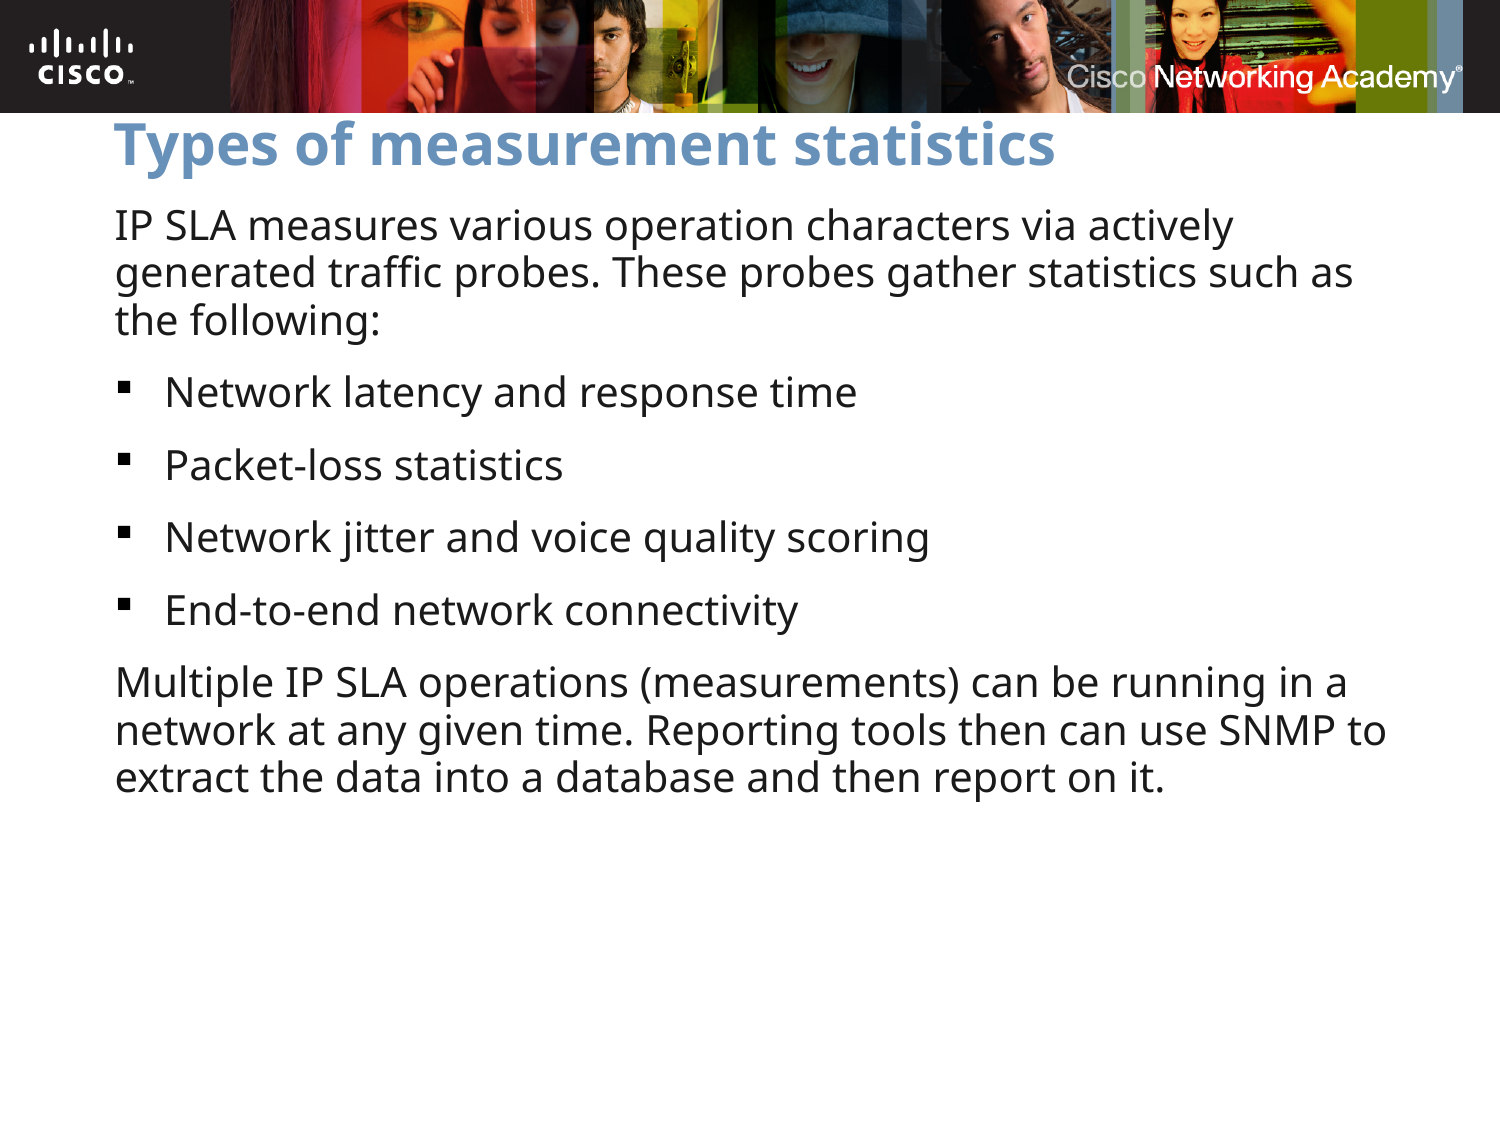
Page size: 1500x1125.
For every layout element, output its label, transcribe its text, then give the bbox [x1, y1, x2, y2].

picture [1444, 0, 1500, 113]
list IP SLA measures various operation characters via actively generated traffic probes. These probes gather statistics such as the following: Network latency and response time Packet-loss statistics Network jitter and voice quality scoring End-to-end network connectivity Multiple IP SLA operations (measurements) can be running in a network at any given time. Reporting tools then can use SNMP to extract the data into a database and then report on it. [107, 196, 1411, 1125]
title Types of measurement statistics [107, 0, 1444, 185]
picture [0, 0, 107, 113]
